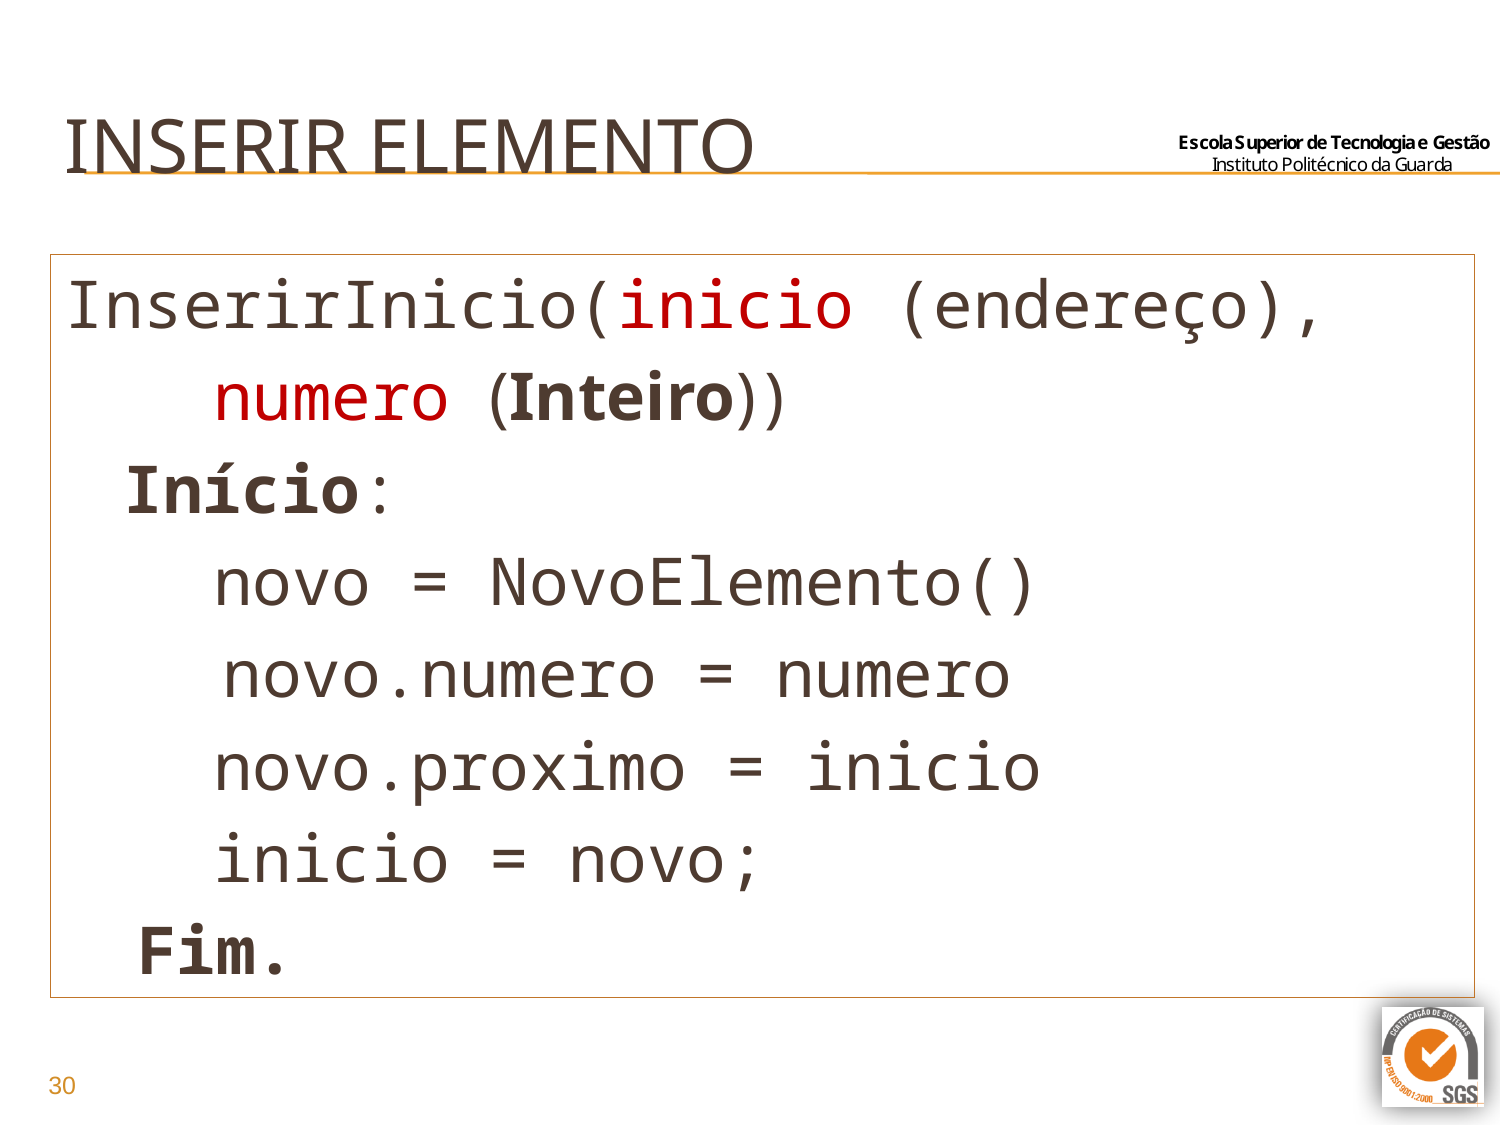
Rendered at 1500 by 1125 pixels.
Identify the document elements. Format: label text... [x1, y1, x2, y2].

picture [1382, 1007, 1484, 1107]
slide_number 30 [0, 1061, 125, 1103]
title Inserir elemento [50, 75, 1161, 213]
list InserirInicio(inicio (endereço), numero (Inteiro)) Início: novo = NovoElemento() novo.numero = numero novo.proximo = inicio inicio = novo; Fim. [50, 254, 1475, 998]
